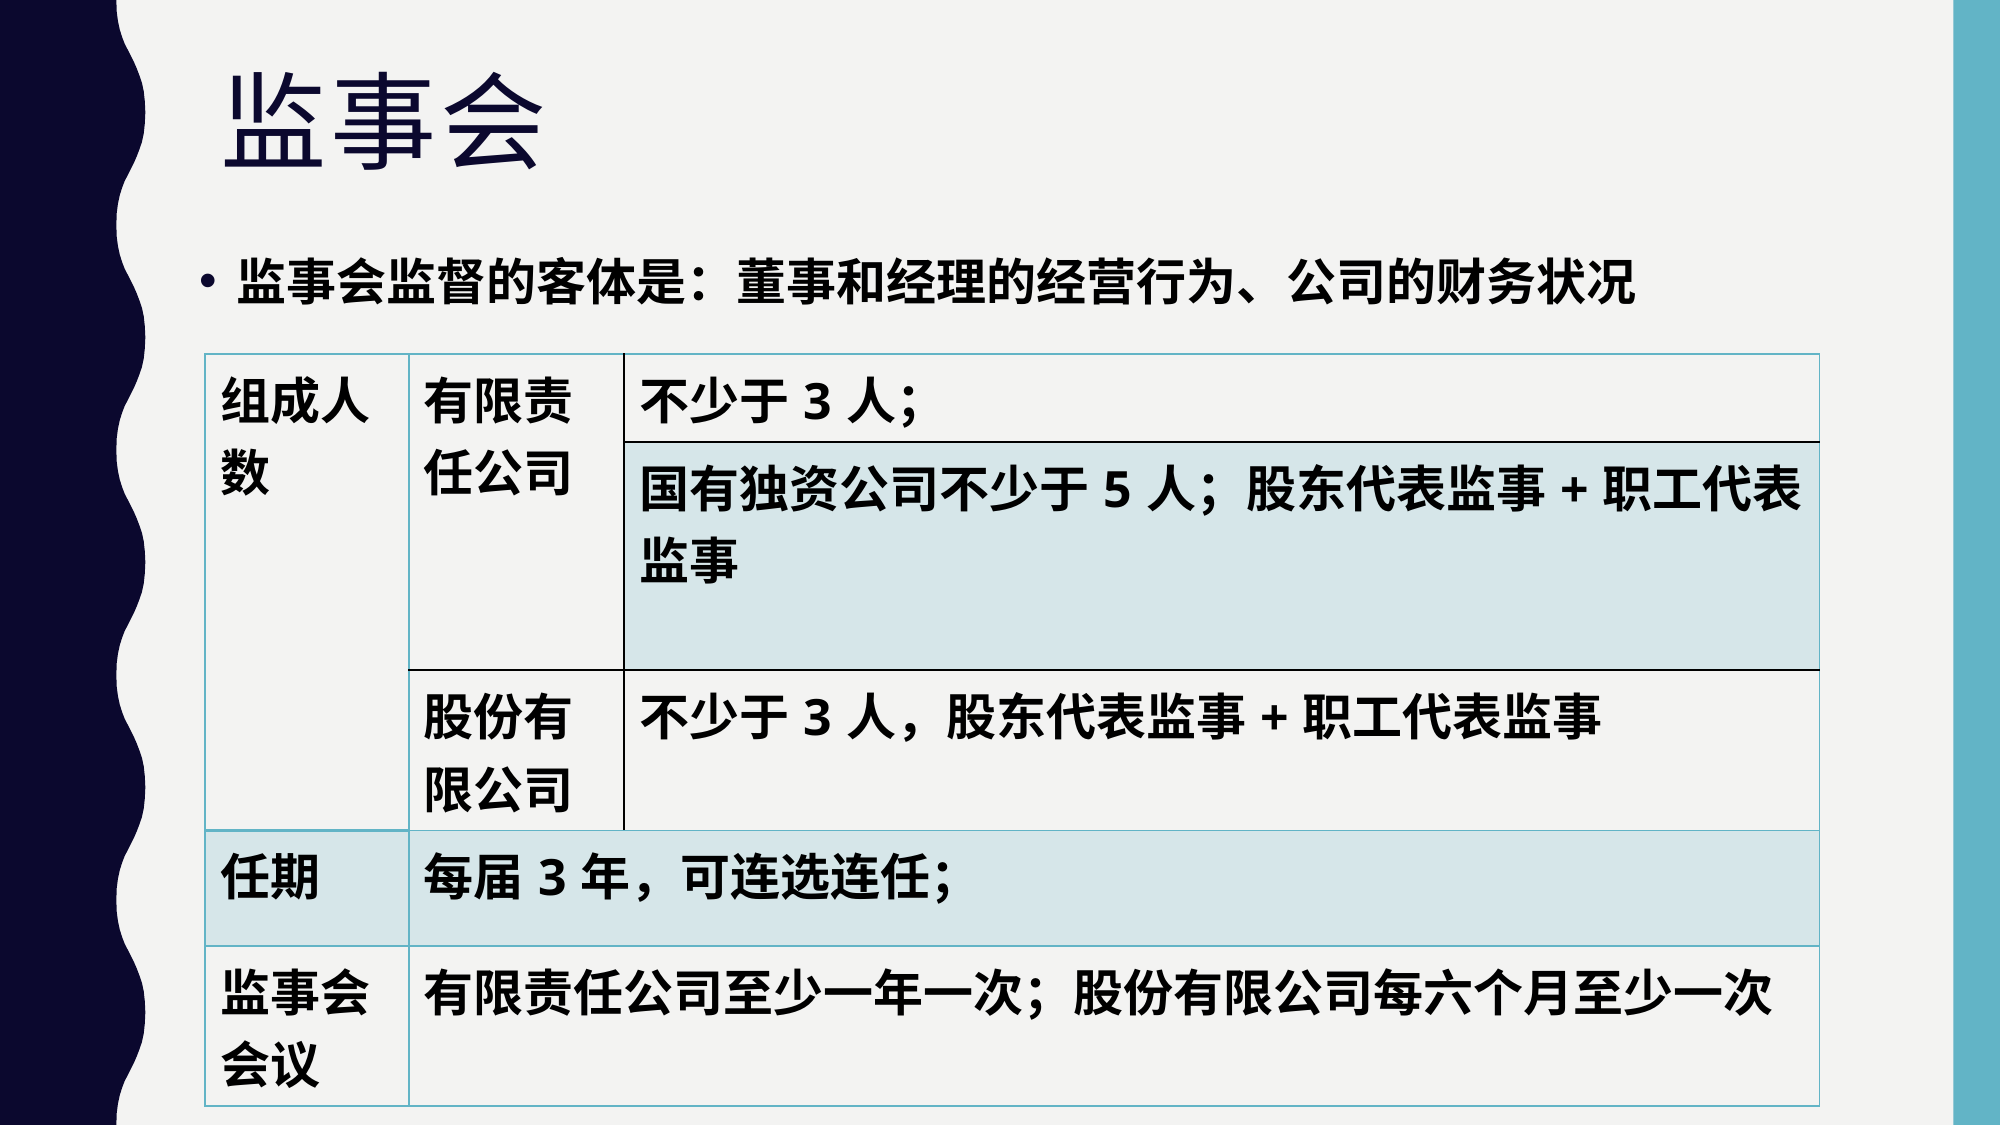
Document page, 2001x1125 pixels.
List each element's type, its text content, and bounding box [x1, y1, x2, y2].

table_cell 有限责任公司至少一年一次；股份有限公司每六个月至少一次 [410, 947, 1819, 1105]
table_cell 每届3年，可连选连任； [410, 831, 1819, 945]
table_header 不少于3人； [625, 355, 1819, 441]
title 监事会 [205, 62, 1875, 308]
table_cell 不少于3人，股东代表监事+职工代表监事 [625, 671, 1819, 830]
table_cell 任期 [206, 832, 408, 945]
list 监事会监督的客体是：董事和经理的经营行为、公司的财务状况 [184, 236, 1854, 827]
table_header 有限责任公司 [410, 355, 623, 669]
table_cell 监事会会议 [206, 947, 408, 1105]
table_cell 国有独资公司不少于5人；股东代表监事+职工代表监事 [625, 443, 1819, 669]
table_cell 股份有限公司 [410, 671, 623, 830]
table_header 组成人数 [206, 355, 408, 829]
